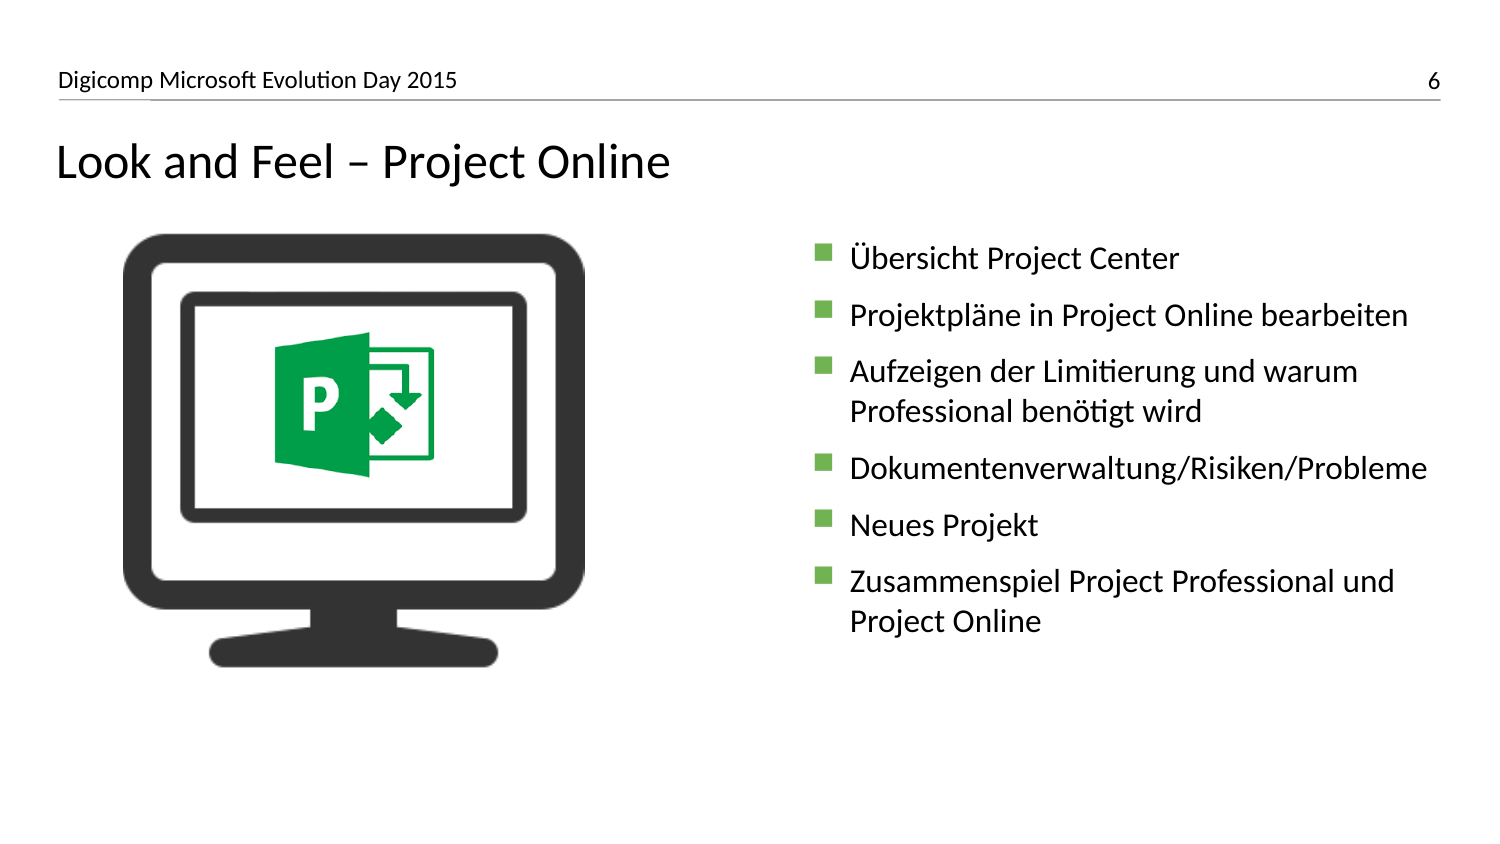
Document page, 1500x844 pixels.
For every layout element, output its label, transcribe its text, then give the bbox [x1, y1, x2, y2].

title Look and Feel – Project Online [41, 115, 1447, 210]
list Übersicht Project Center Projektpläne in Project Online bearbeiten Aufzeigen der Limitierung und warum Professional benötigt wird Dokumentenverwaltung/Risiken/Probleme Neues Projekt Zusammenspiel Project Professional und Project Online [761, 229, 1447, 765]
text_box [123, 221, 585, 682]
